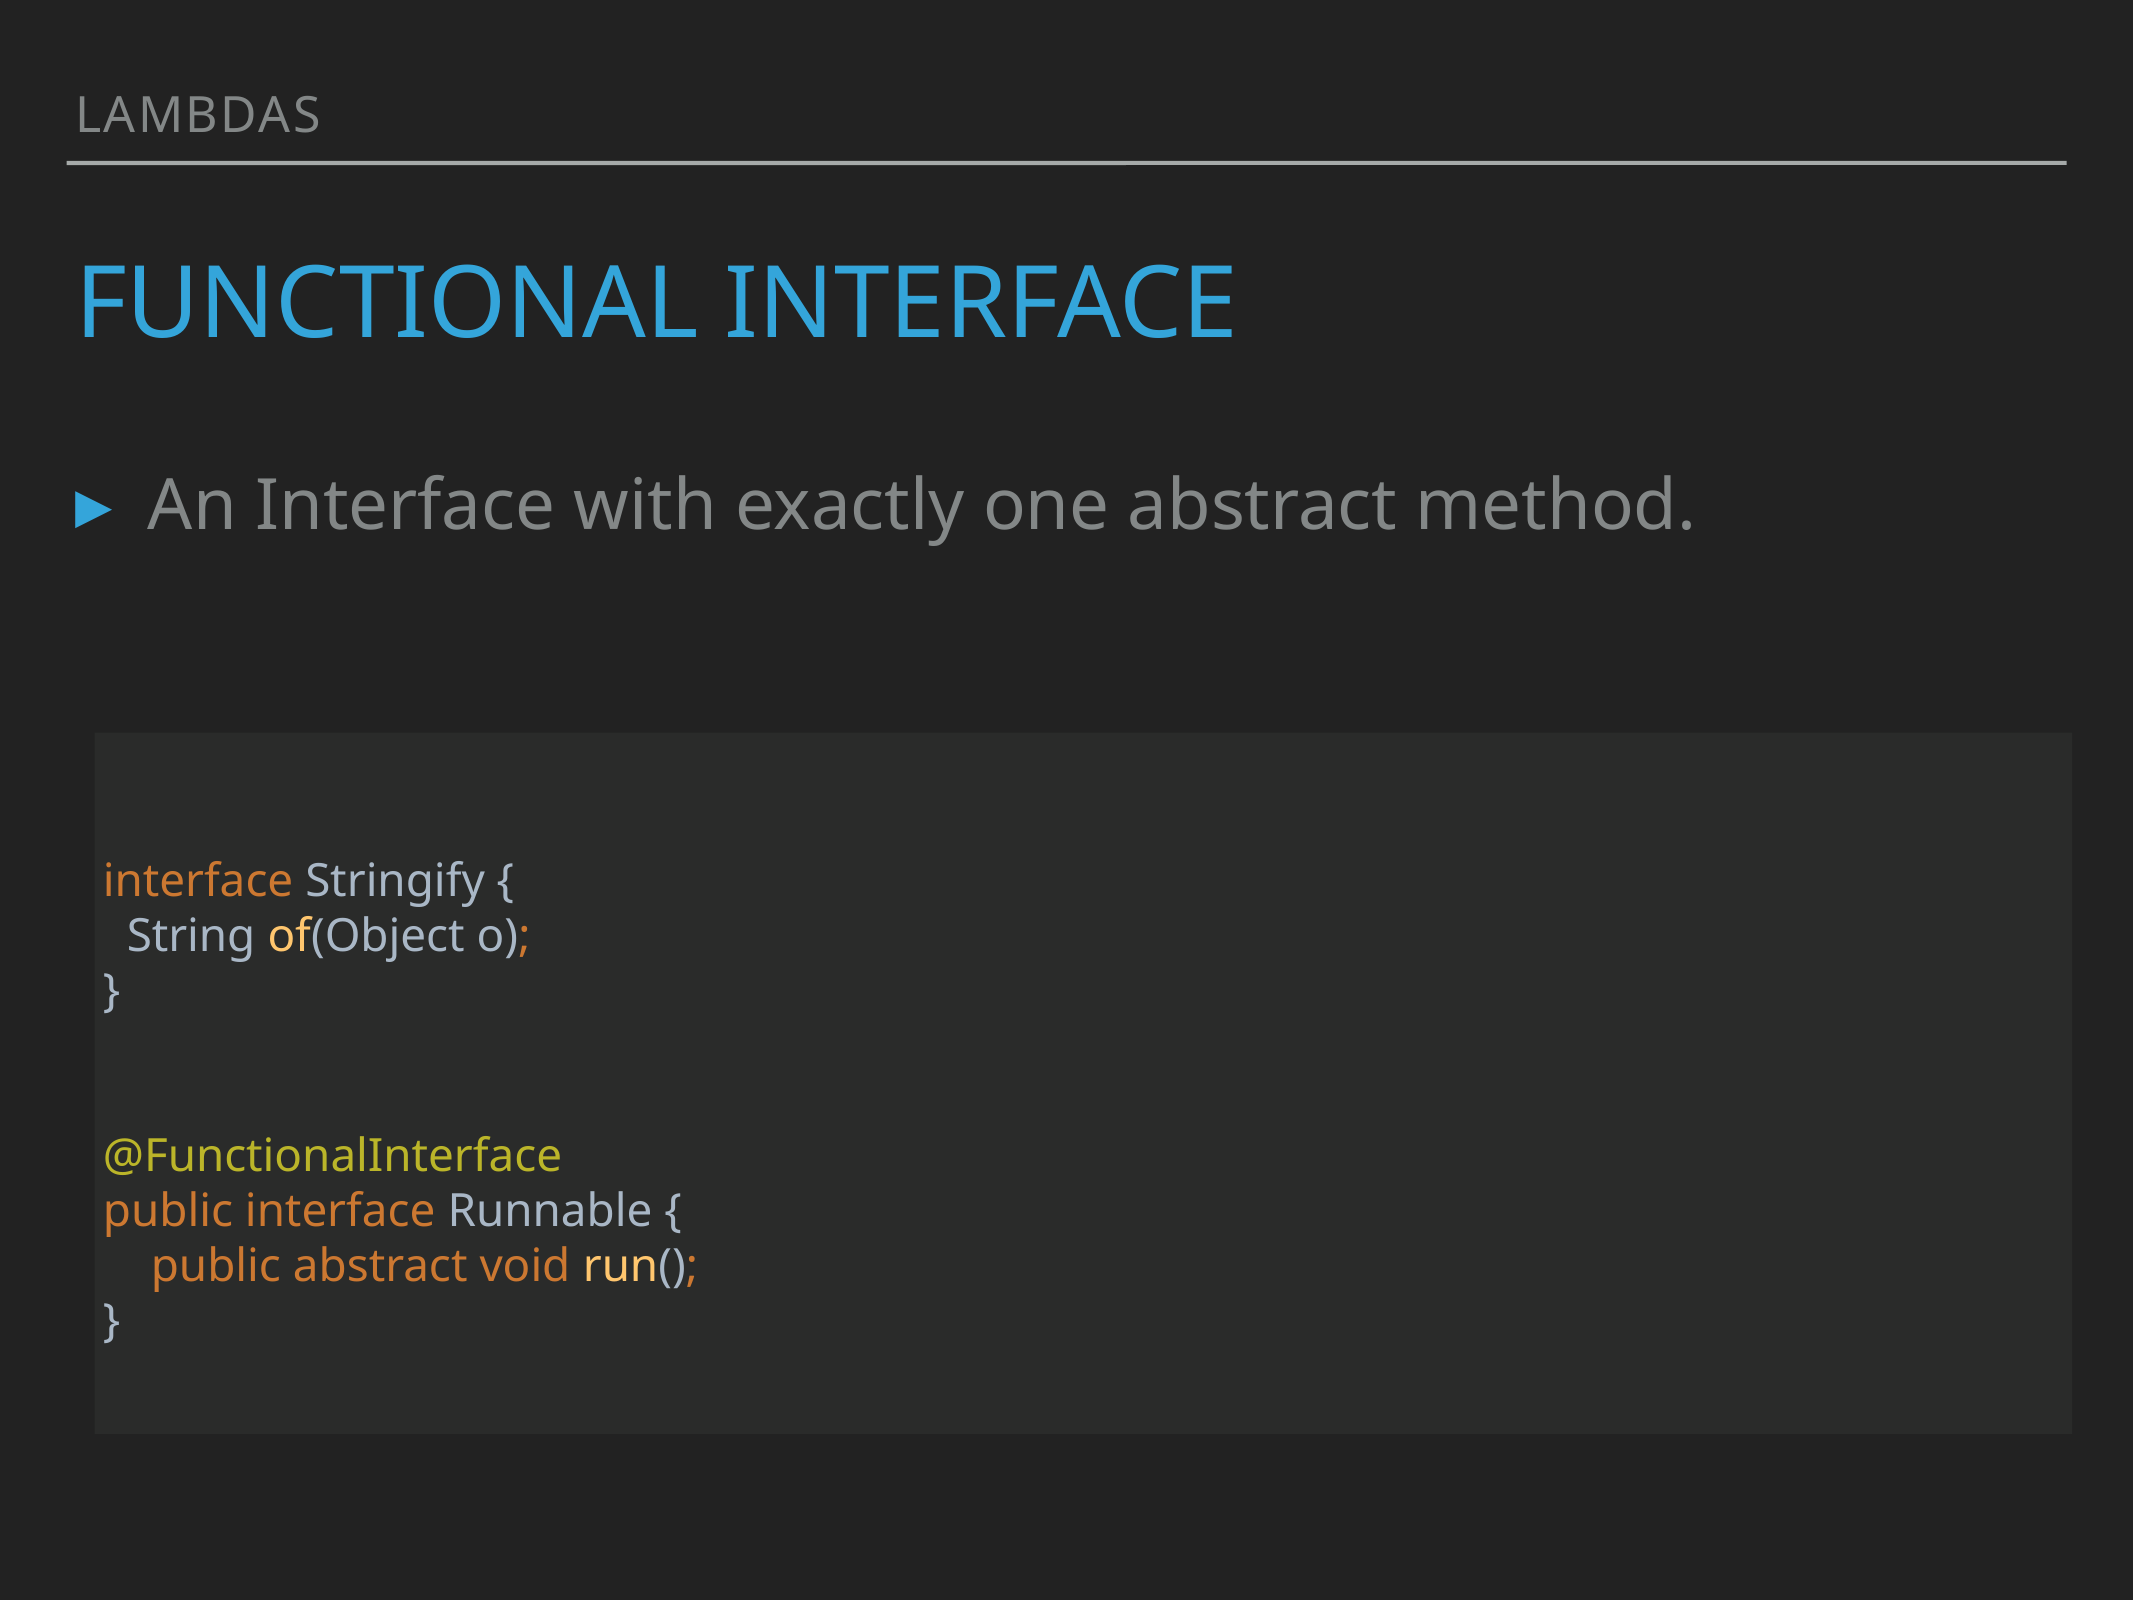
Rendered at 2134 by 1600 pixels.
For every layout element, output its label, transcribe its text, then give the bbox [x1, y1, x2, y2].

title Functional Interface [66, 251, 2068, 372]
list Lambdas [66, 74, 1901, 151]
text_box interface Stringify { String of(Object o); } @FunctionalInterface public interface Runnable { public abstract void run(); } [94, 732, 2073, 1434]
list An Interface with exactly one abstract method. [66, 449, 2068, 685]
